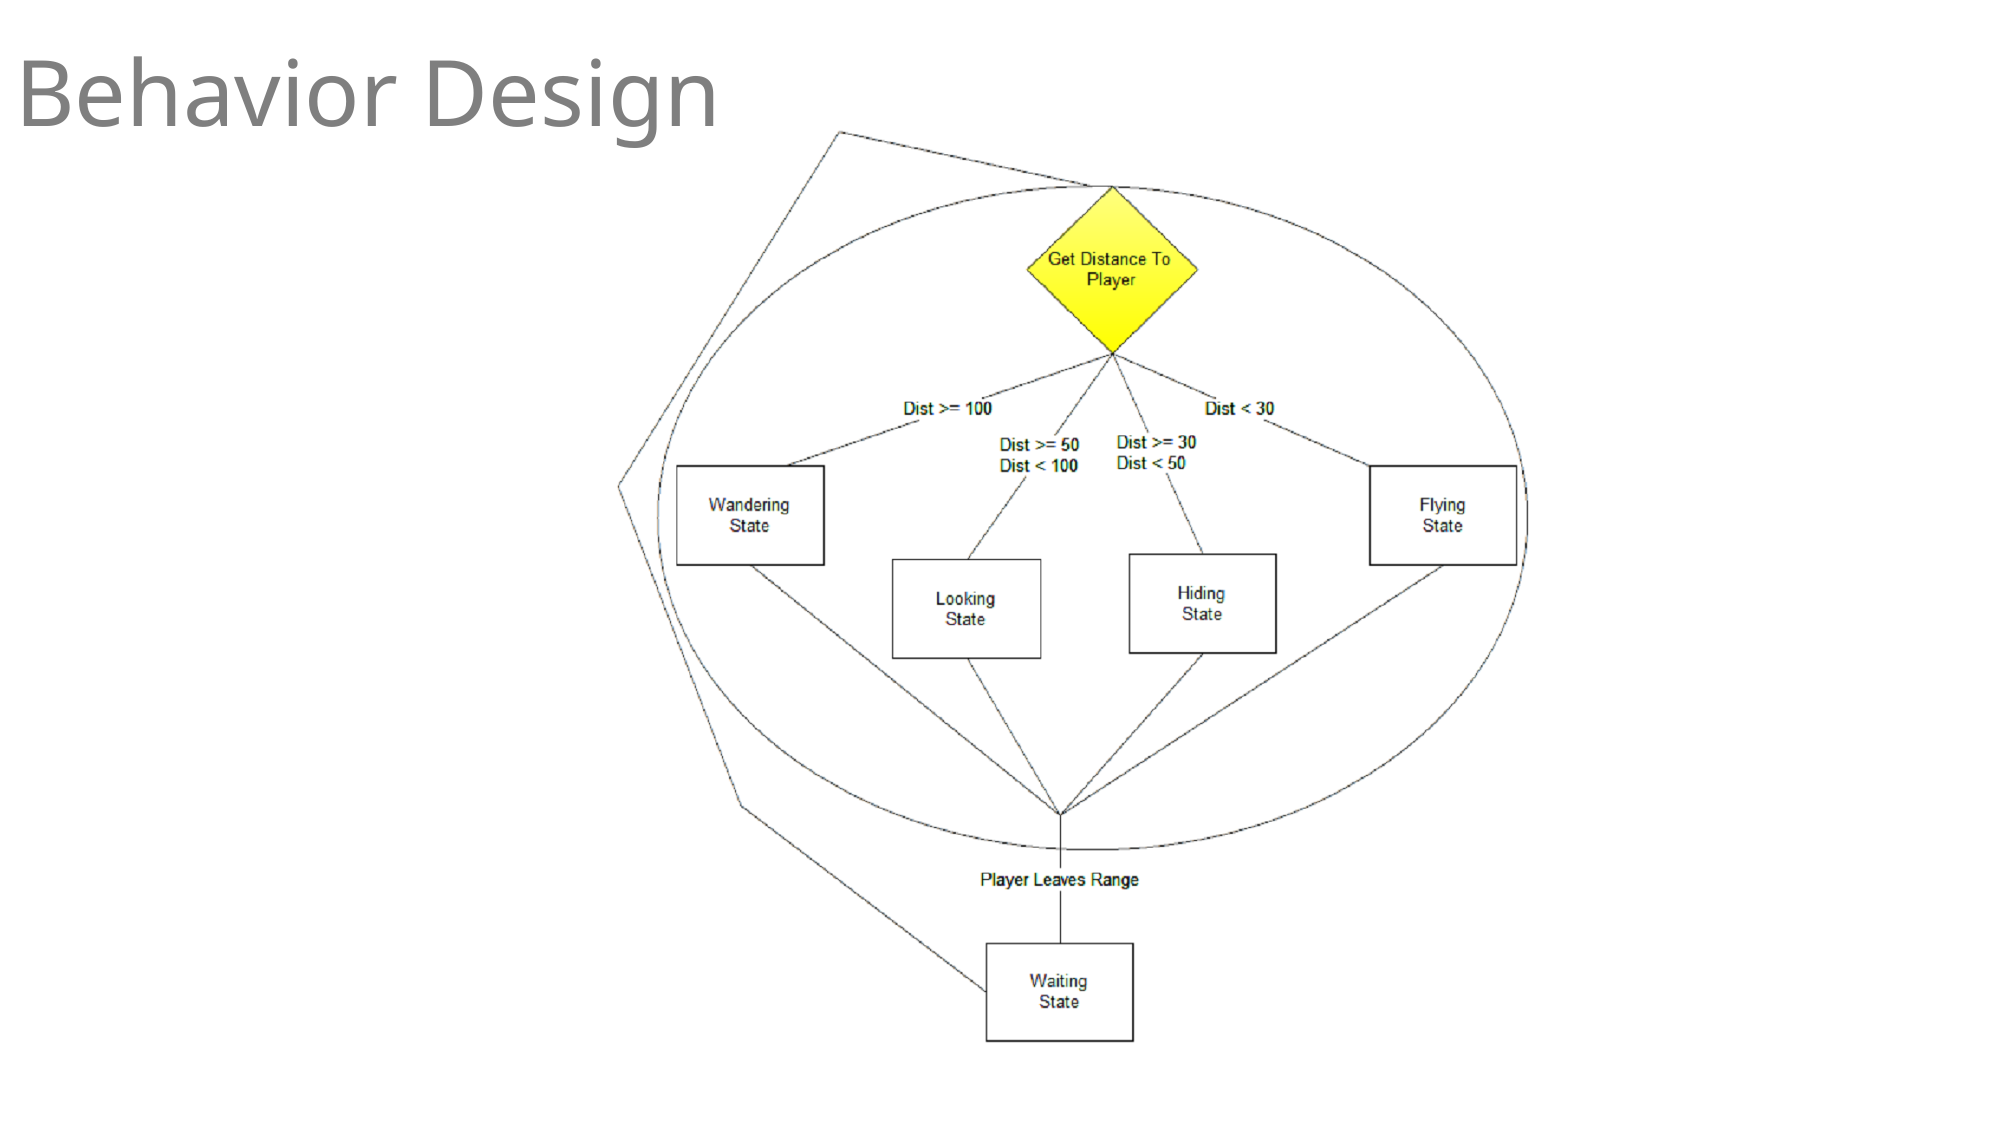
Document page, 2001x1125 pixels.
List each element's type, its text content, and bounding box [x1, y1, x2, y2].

picture [598, 115, 1535, 1050]
list Behavior Design [0, 27, 800, 116]
